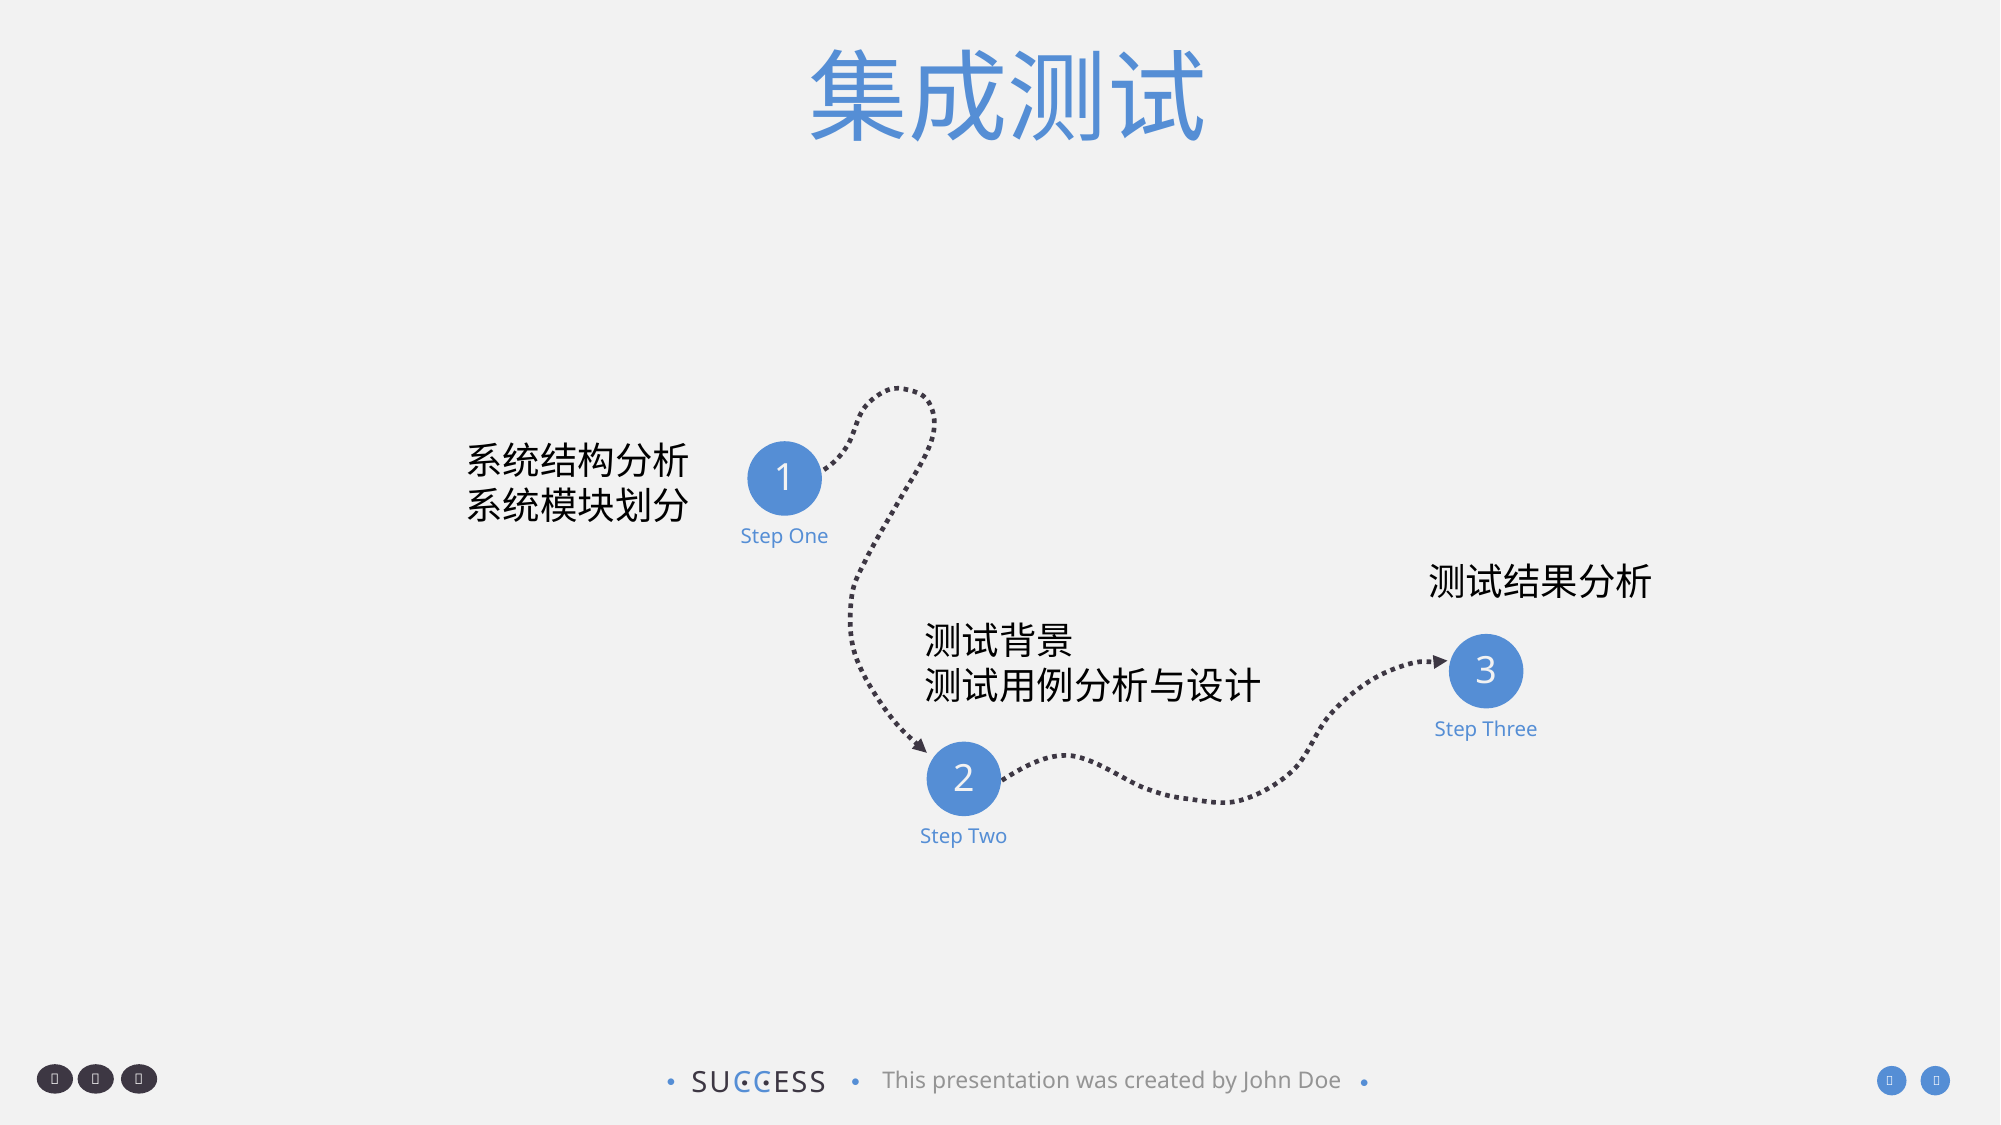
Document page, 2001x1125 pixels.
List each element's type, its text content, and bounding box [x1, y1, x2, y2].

text_box Step Three [1420, 708, 1552, 748]
text_box [1465, 631, 1508, 638]
text_box [942, 739, 986, 746]
text_box 2 [925, 746, 1003, 806]
text_box [804, 386, 937, 753]
text_box [756, 506, 813, 515]
text_box [935, 806, 993, 816]
text_box 系统结构分析 系统模块划分 [450, 429, 709, 535]
text_box [764, 439, 806, 445]
text_box [1004, 655, 1447, 805]
text_box Step One [727, 515, 843, 555]
text_box 测试背景 测试用例分析与设计 [909, 610, 1277, 715]
text_box 测试结果分析 [1413, 550, 1785, 611]
text_box [1458, 699, 1514, 708]
text_box 1 [745, 445, 824, 506]
text_box 集成测试 [307, 26, 1709, 185]
text_box Step Two [906, 816, 1022, 856]
text_box 3 [1447, 638, 1525, 699]
